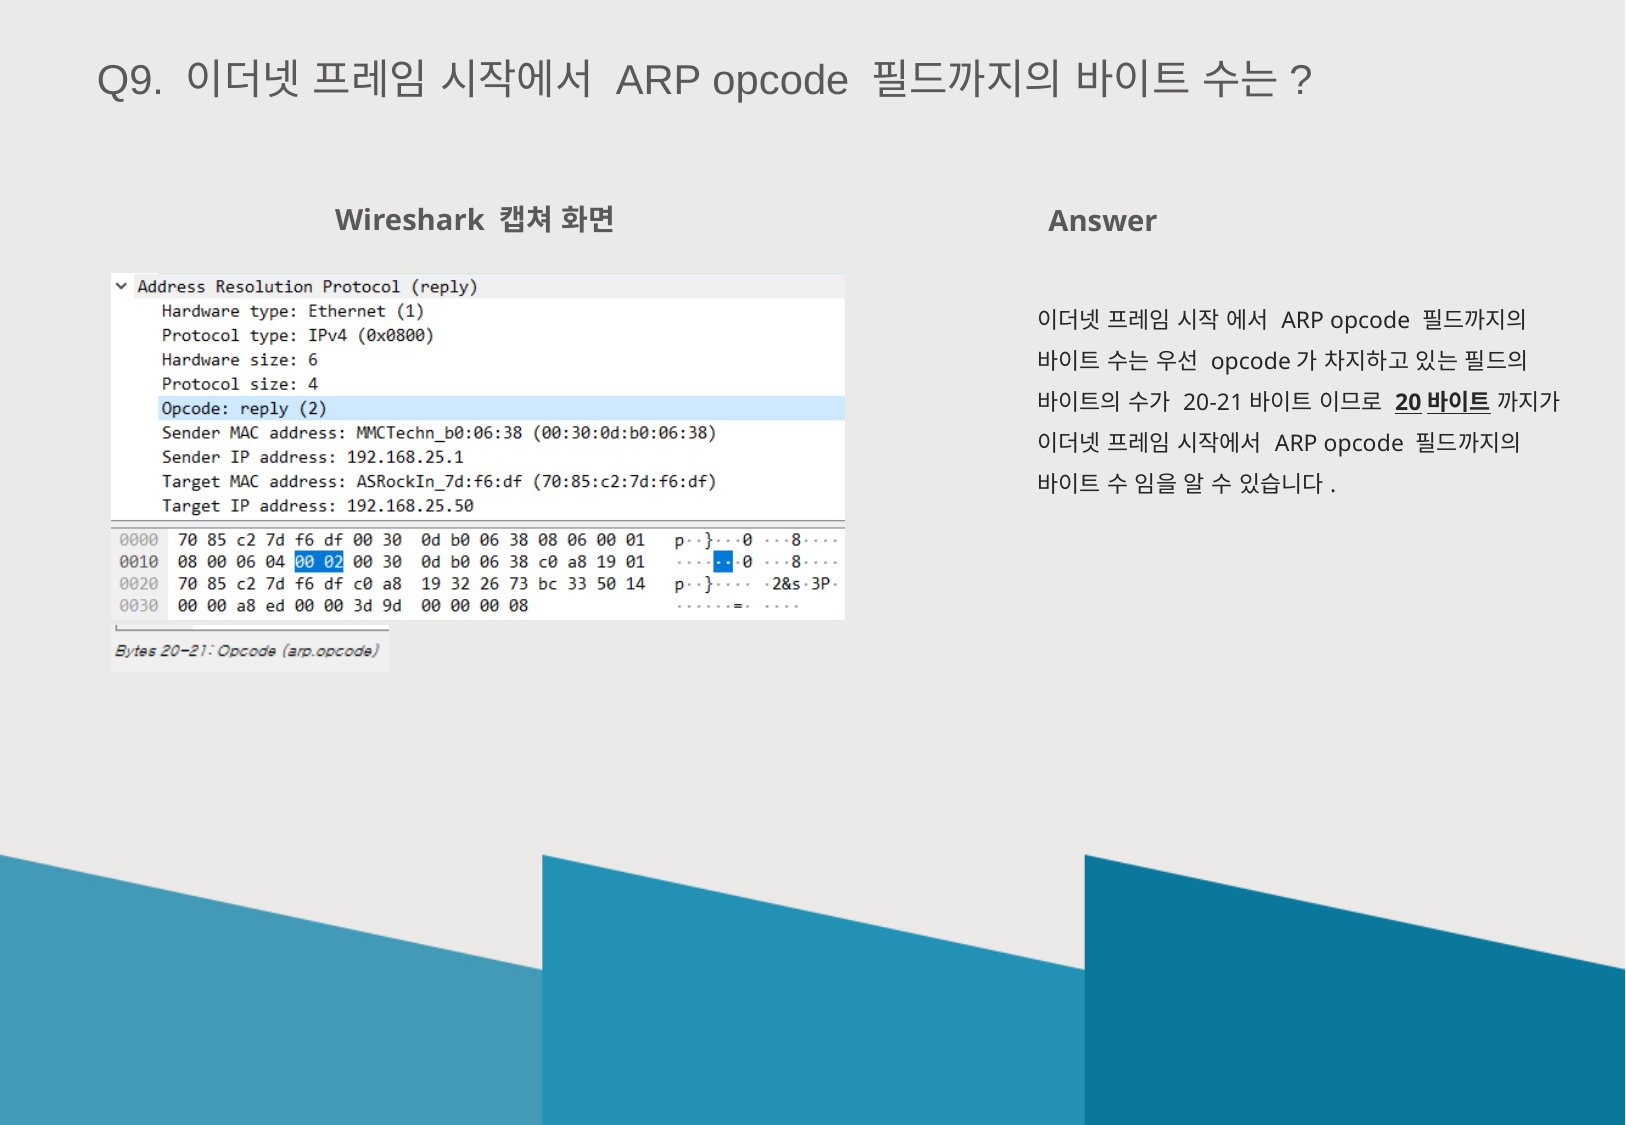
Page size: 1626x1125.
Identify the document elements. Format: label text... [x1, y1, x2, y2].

text_box Answer [734, 194, 1473, 245]
text_box Q9. 이더넷 프레임 시작에서 ARP opcode 필드까지의 바이트 수는? [82, 45, 1614, 111]
text_box Wireshark 캡쳐 화면 [106, 194, 734, 244]
text_box 이더넷 프레임 시작 에서 ARP opcode 필드까지의 바이트 수는 우선 opcode가 차지하고 있는 필드의 바이트의 수가 20-21바이트 이므로 20바이트 까지가 이더넷 프레임 시작에서 ARP opcode 필드까지의 바이트 수 임을 알 수 있습니다. [1022, 284, 1614, 505]
picture [0, 0, 1626, 1125]
